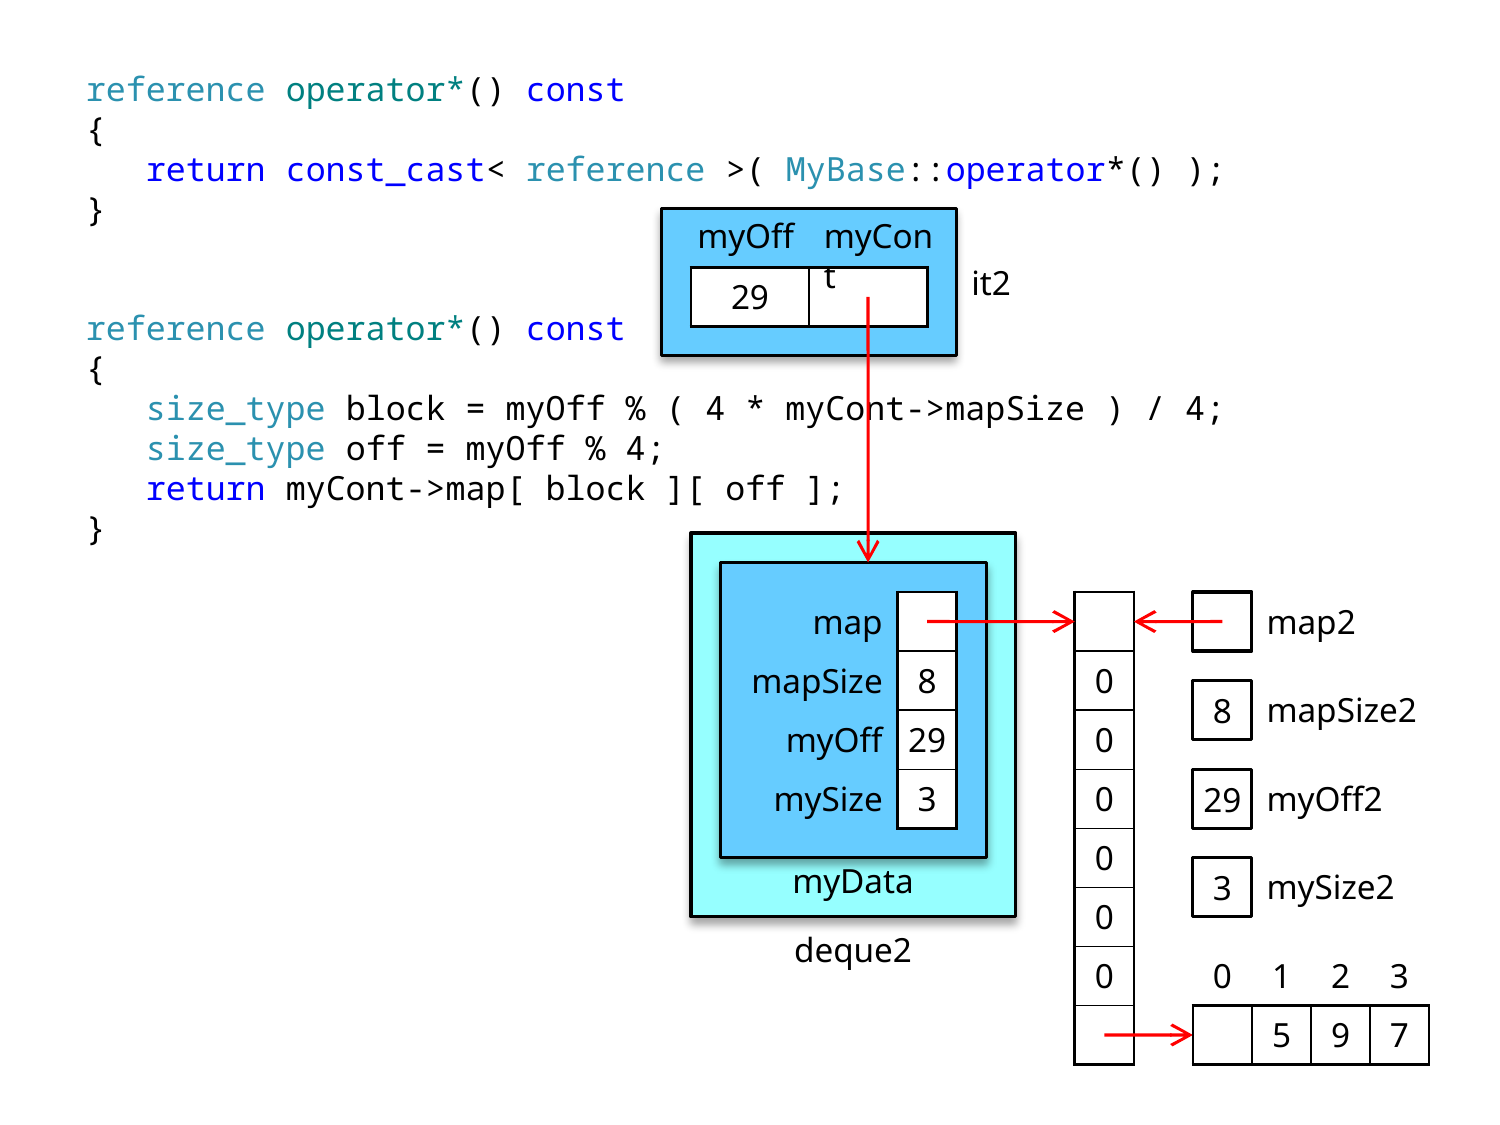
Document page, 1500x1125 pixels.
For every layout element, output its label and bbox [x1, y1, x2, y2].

table_cell [1312, 1007, 1369, 1063]
table_cell [899, 770, 955, 827]
table_cell [1076, 888, 1133, 946]
table_cell [1076, 829, 1133, 887]
table_header [720, 592, 896, 651]
text_box [1104, 1023, 1192, 1047]
table_cell [1076, 770, 1133, 828]
table_header [810, 269, 926, 325]
table_header [899, 593, 955, 650]
table_cell [899, 652, 955, 709]
table_cell [1076, 947, 1133, 1005]
table_cell [720, 651, 896, 828]
table_cell [1076, 711, 1133, 769]
table_cell [1253, 1007, 1310, 1063]
table_header [692, 269, 808, 325]
table_header [1193, 946, 1429, 1004]
table_cell [1076, 1006, 1133, 1063]
text_box [1133, 590, 1370, 653]
list [70, 60, 1430, 533]
table_header [1076, 593, 1133, 650]
table_cell [1194, 1007, 1251, 1063]
text_box [1191, 767, 1430, 830]
table_cell [899, 711, 955, 769]
table_cell [1076, 652, 1133, 709]
text_box [1191, 856, 1430, 919]
text_box [661, 208, 1075, 976]
text_box [1191, 678, 1430, 742]
table_cell [1371, 1007, 1428, 1063]
